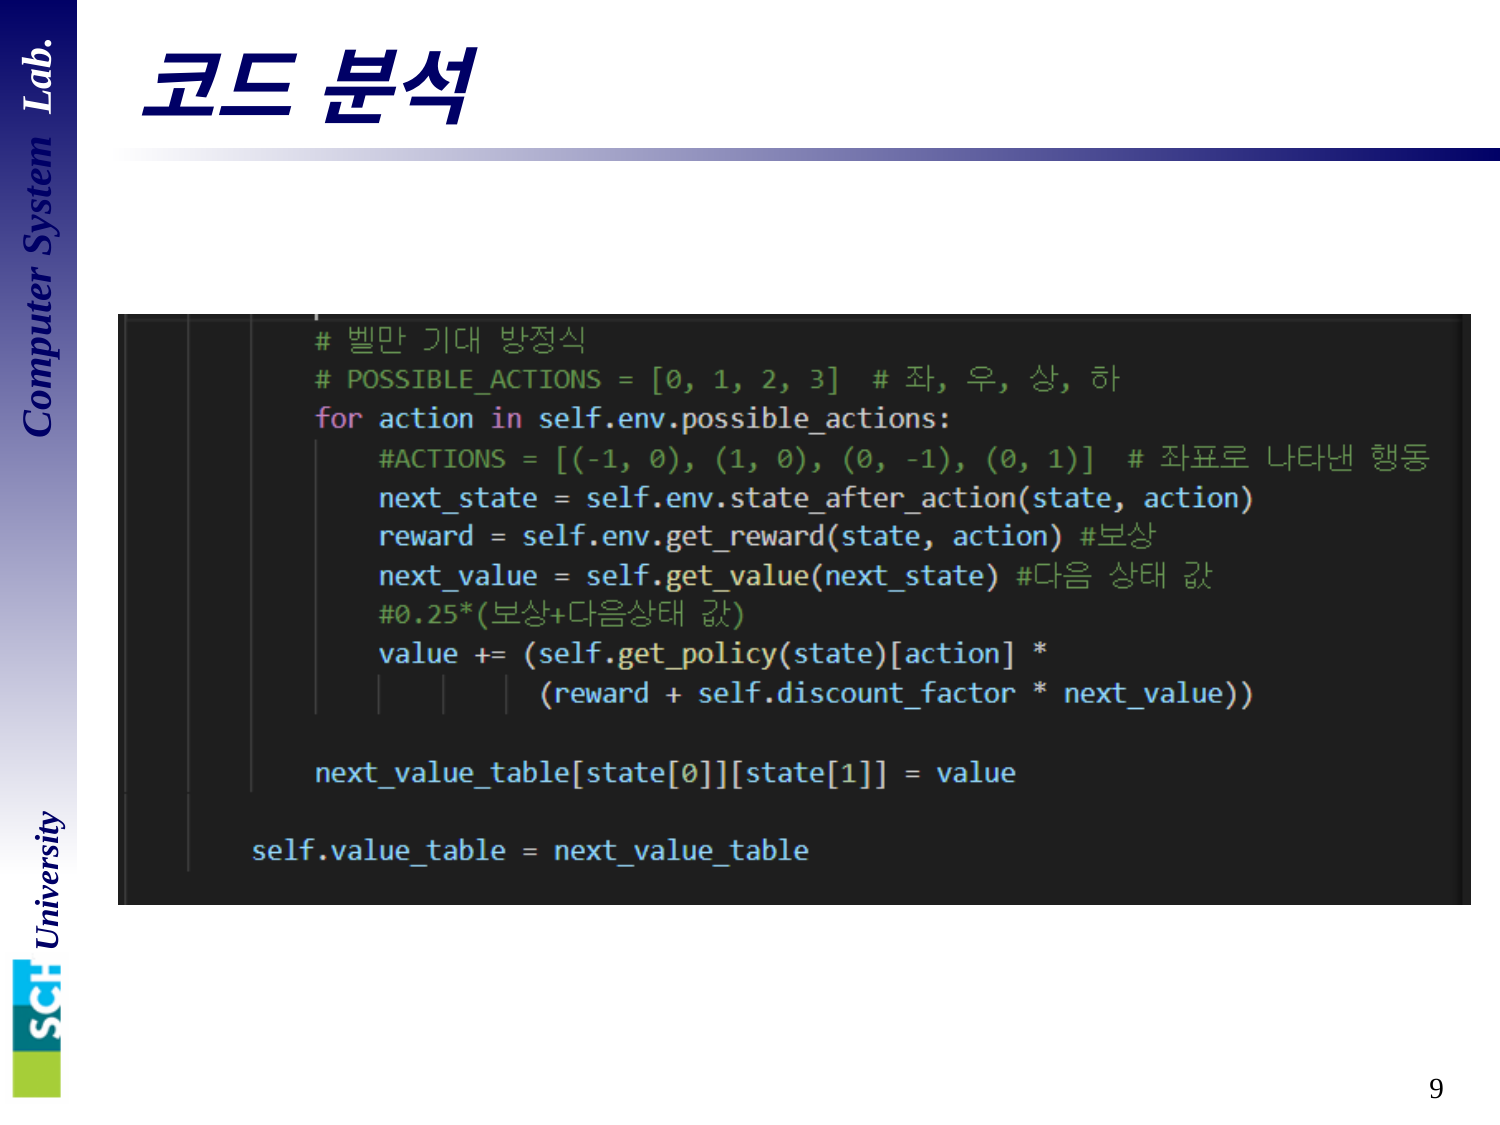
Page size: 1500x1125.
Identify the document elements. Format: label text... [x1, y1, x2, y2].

title 코드 분석 [123, 25, 1460, 143]
picture [118, 314, 1471, 906]
picture [5, 952, 69, 1104]
